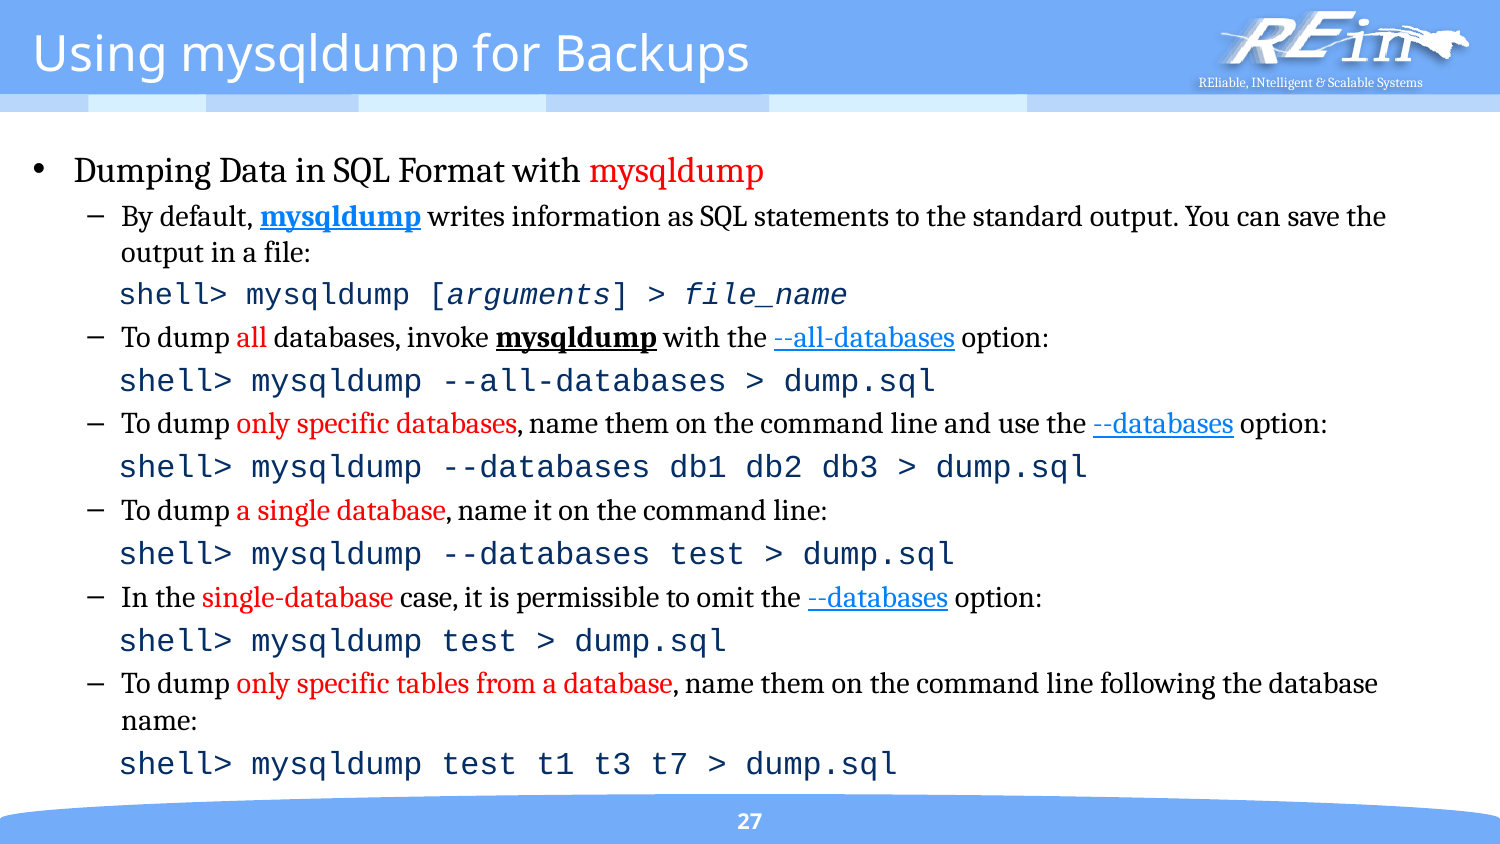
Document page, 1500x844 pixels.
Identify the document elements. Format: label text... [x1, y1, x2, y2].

slide_number 27 [667, 802, 833, 842]
list Dumping Data in SQL Format with mysqldump By default, mysqldump writes information as SQL statements to the standard output. You can save the output in a file: shell> mysqldump [arguments] > file_name To dump all databases, invoke mysqldump with the --all-databases option: shell> mysqldump --all-databases > dump.sql To dump only specific databases, name them on the command line and use the --databases option: shell> mysqldump --databases db1 db2 db3 > dump.sql To dump a single database, name it on the command line: shell> mysqldump --databases test > dump.sql In the single-database case, it is permissible to omit the --databases option: shell> mysqldump test > dump.sql To dump only specific tables from a database, name them on the command line following the database name: shell> mysqldump test t1 t3 t7 > dump.sql [17, 138, 1447, 794]
title Using mysqldump for Backups [17, 17, 1114, 86]
